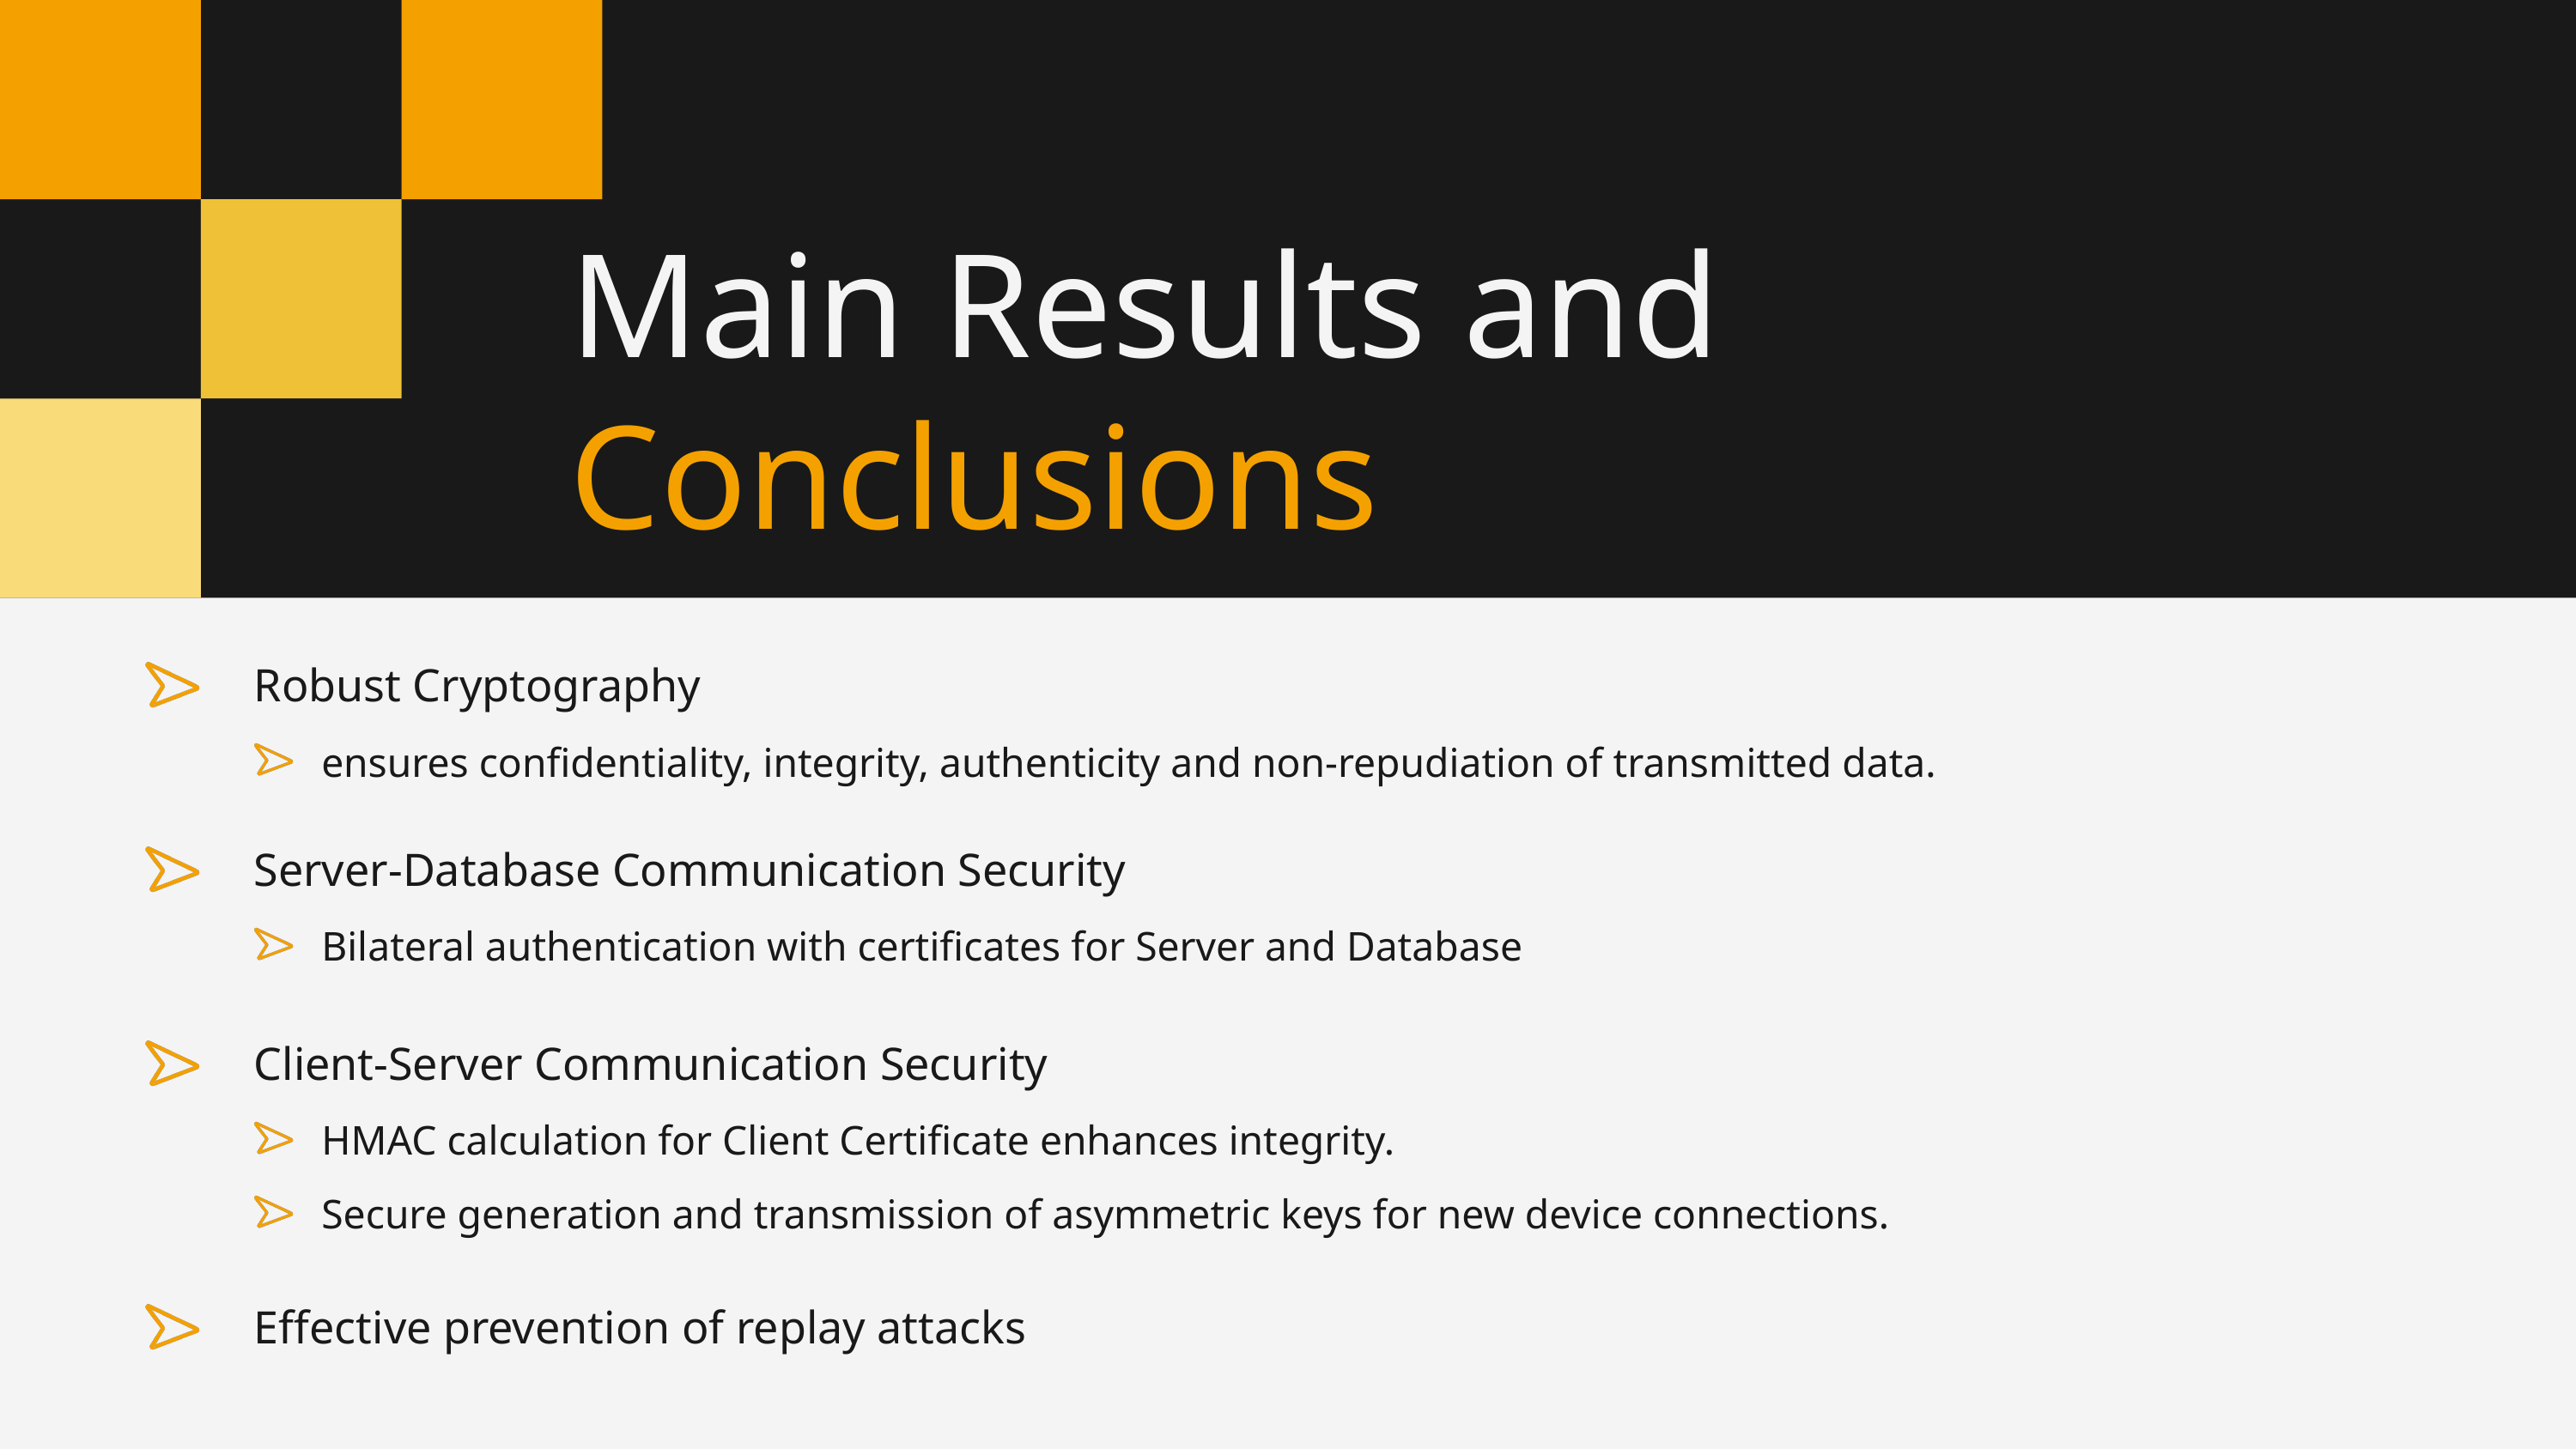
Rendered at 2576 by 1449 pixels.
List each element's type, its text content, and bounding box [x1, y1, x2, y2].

text_box [144, 1303, 200, 1350]
text_box [144, 1040, 200, 1087]
text_box [201, 0, 2576, 598]
text_box [401, 0, 603, 200]
text_box [0, 0, 201, 200]
text_box ensures confidentiality, integrity, authenticity and non-repudiation of transmitted data. [321, 733, 2237, 785]
text_box [253, 1195, 294, 1228]
text_box Effective prevention of replay attacks [253, 1294, 2170, 1353]
text_box [253, 1121, 294, 1155]
text_box Robust Cryptography [253, 652, 2170, 711]
text_box [253, 743, 294, 776]
text_box Secure generation and transmission of asymmetric keys for new device connections. [321, 1185, 2237, 1238]
text_box Server-Database Communication Security [253, 836, 2170, 895]
text_box HMAC calculation for Client Certificate enhances integrity. [321, 1112, 2237, 1164]
text_box [253, 927, 294, 961]
text_box Main R﻿esults and Conclusions [569, 215, 2106, 559]
text_box Client-Server Communication Security [253, 1030, 2170, 1089]
text_box [144, 661, 200, 708]
text_box Bilateral authentication with certificates for Server and Database [321, 918, 2237, 970]
text_box [0, 200, 200, 398]
text_box [200, 199, 402, 399]
text_box [144, 846, 200, 893]
text_box [0, 398, 201, 598]
